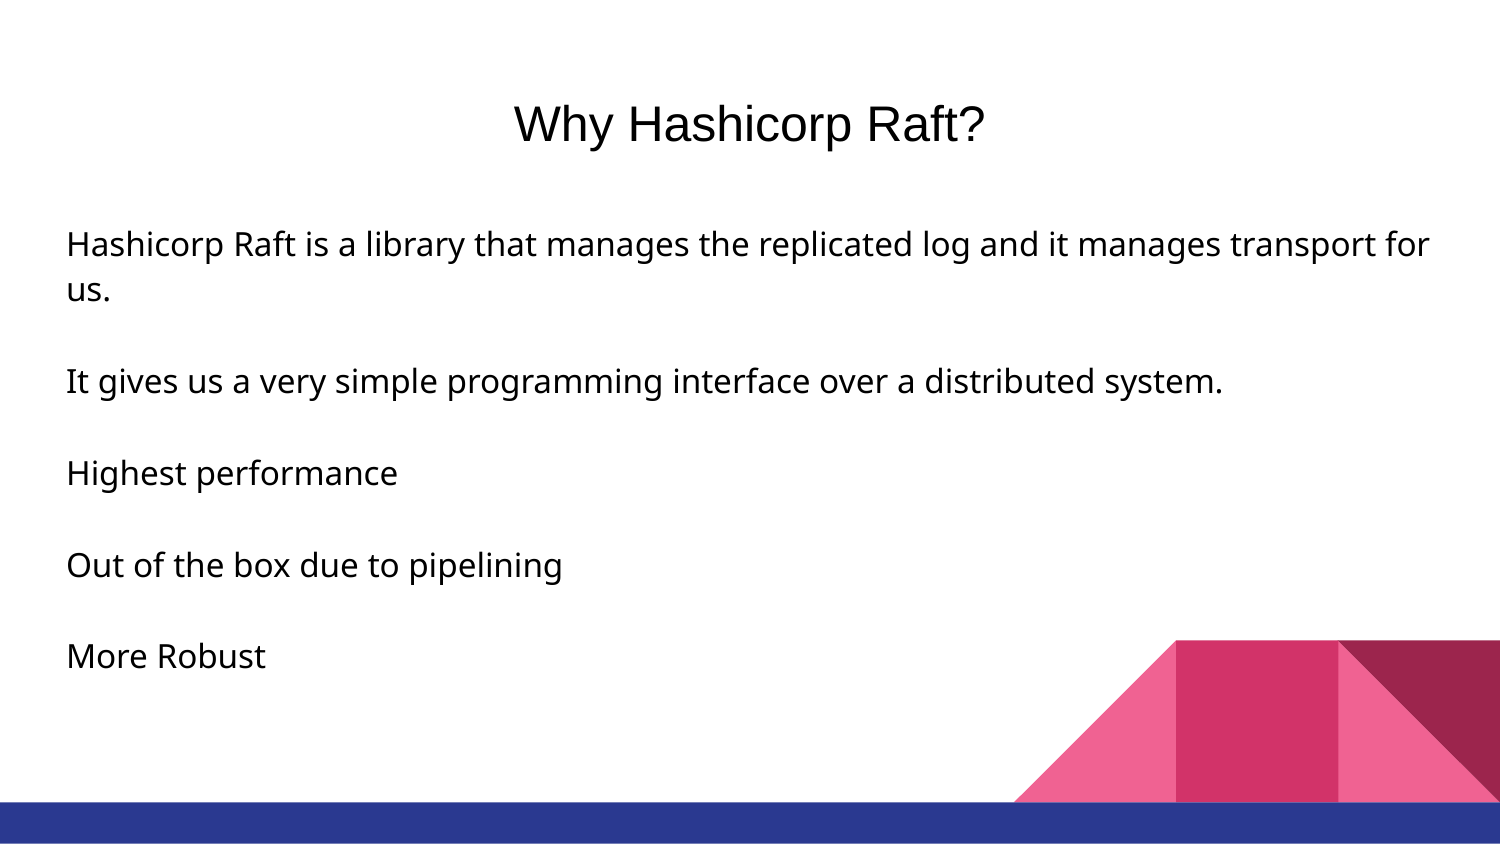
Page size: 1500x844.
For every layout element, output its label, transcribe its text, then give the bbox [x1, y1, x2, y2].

title Why Hashicorp Raft? [51, 67, 1449, 167]
list Hashicorp Raft is a library that manages the replicated log and it manages transport for us. It gives us a very simple programming interface over a distributed system. Highest performance Out of the box due to pipelining More Robust [51, 201, 1449, 750]
